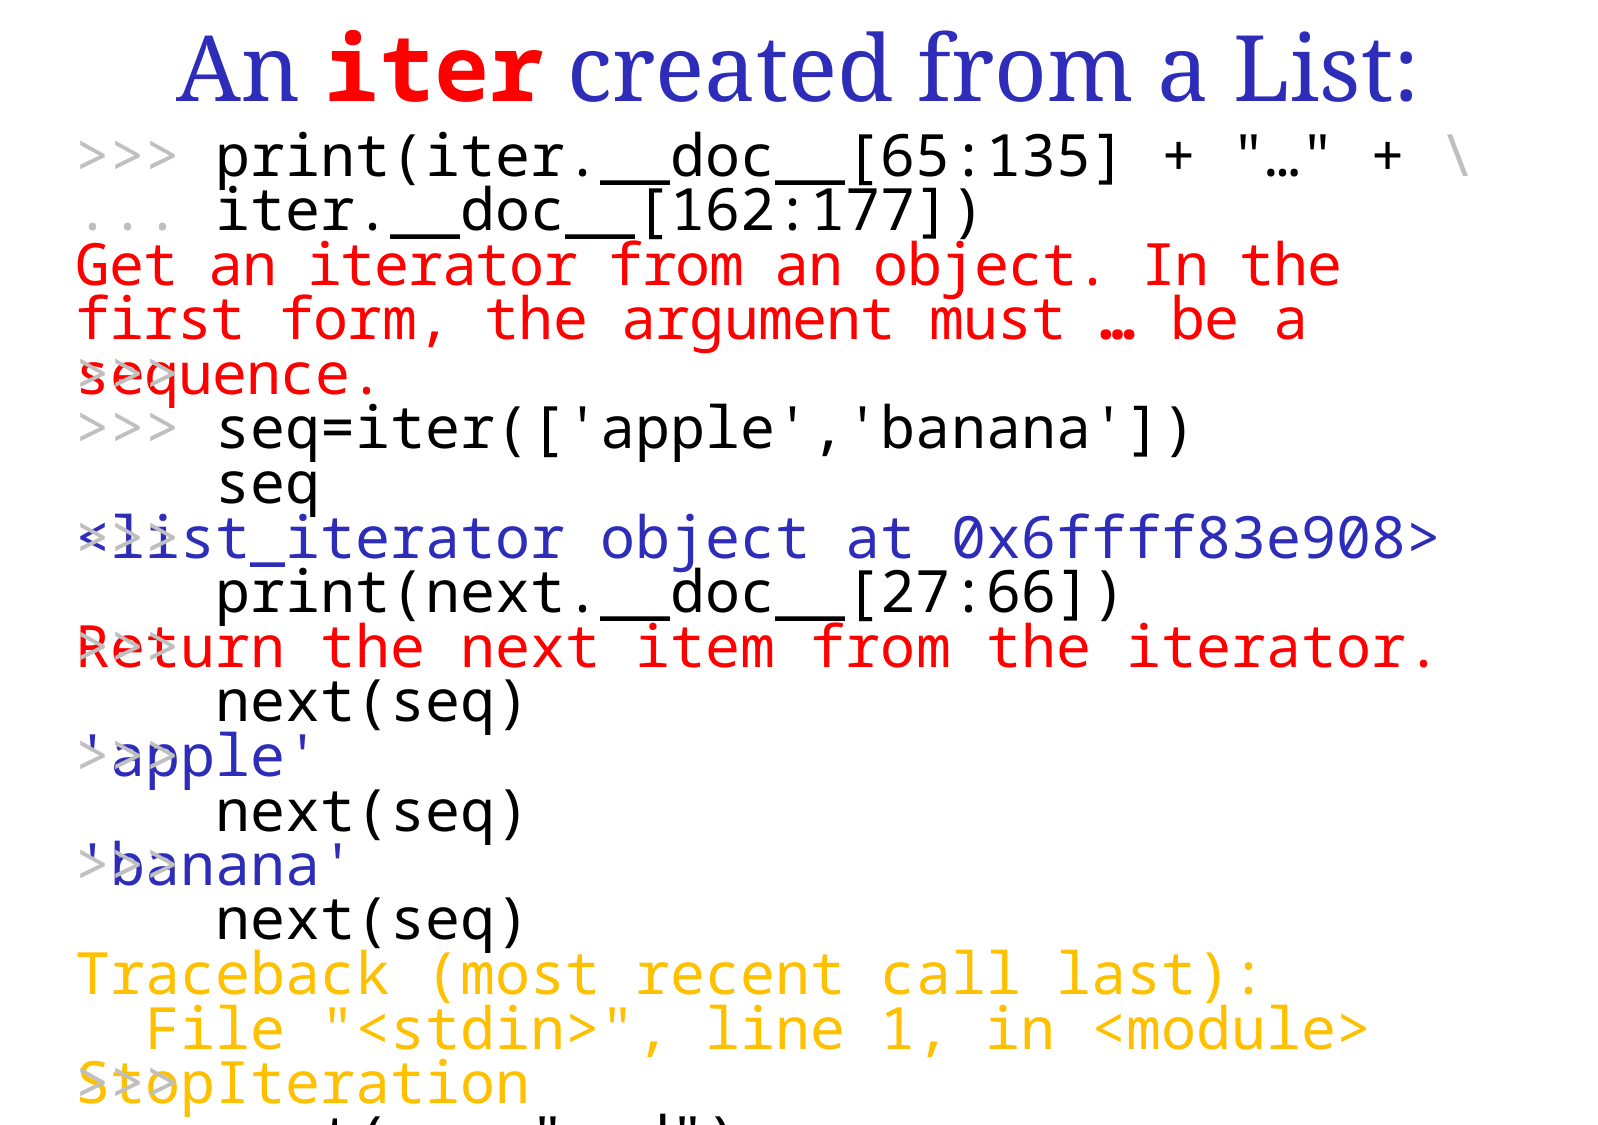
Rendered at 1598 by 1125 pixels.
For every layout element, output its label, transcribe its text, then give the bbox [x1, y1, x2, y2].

text_box An iter created from a List: [48, 0, 1549, 172]
text_box >>> >>> >>> >>> >>> >>> >>> >>> [45, 125, 200, 1125]
text_box >>> print(iter.__doc__[65:135] + "…" + \ ... iter.__doc__[162:177]) Get an iterator from an object. In the first form, the argument must … be a sequence. >>> seq=iter(['apple','banana']) >>> seq <list_iterator object at 0x6ffff83e908> >>> print(next.__doc__[27:66]) Return the next item from the iterator. >>> next(seq) 'apple' >>> next(seq) 'banana' >>> next(seq) Traceback (most recent call last): File "<stdin>", line 1, in <module> StopIteration >>> next(seq,"end") [200, 125, 1546, 1125]
